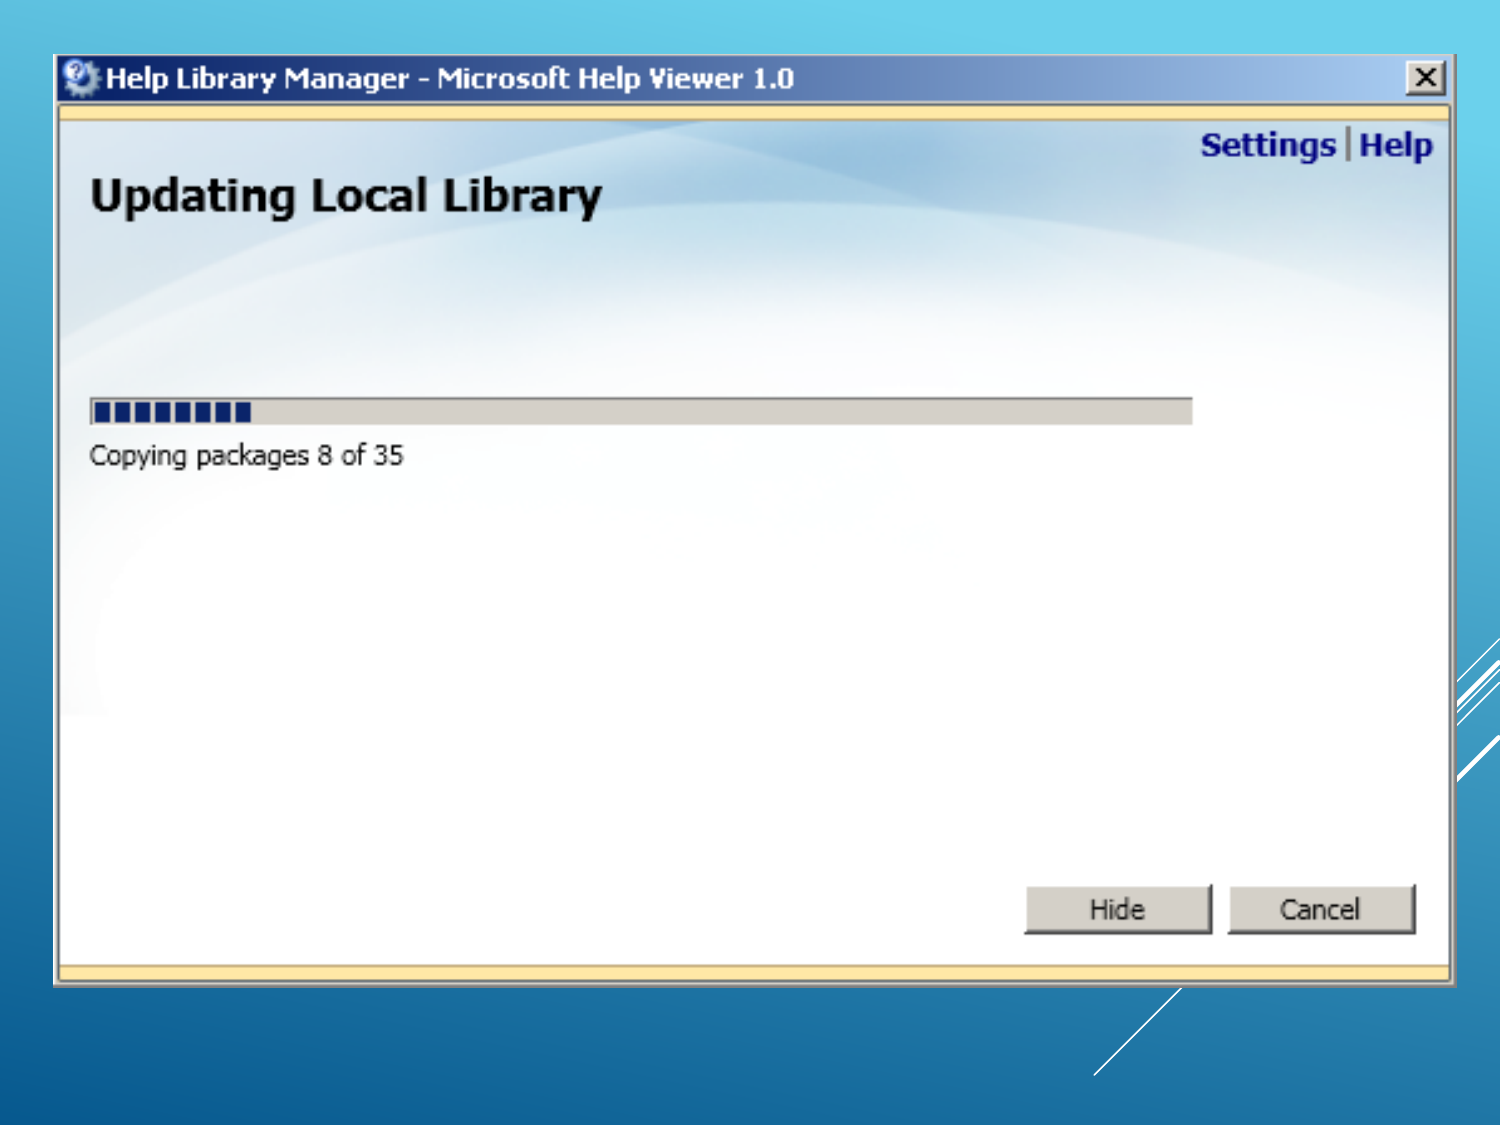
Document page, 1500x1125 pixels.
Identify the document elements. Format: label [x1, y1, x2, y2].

picture [52, 54, 1457, 988]
